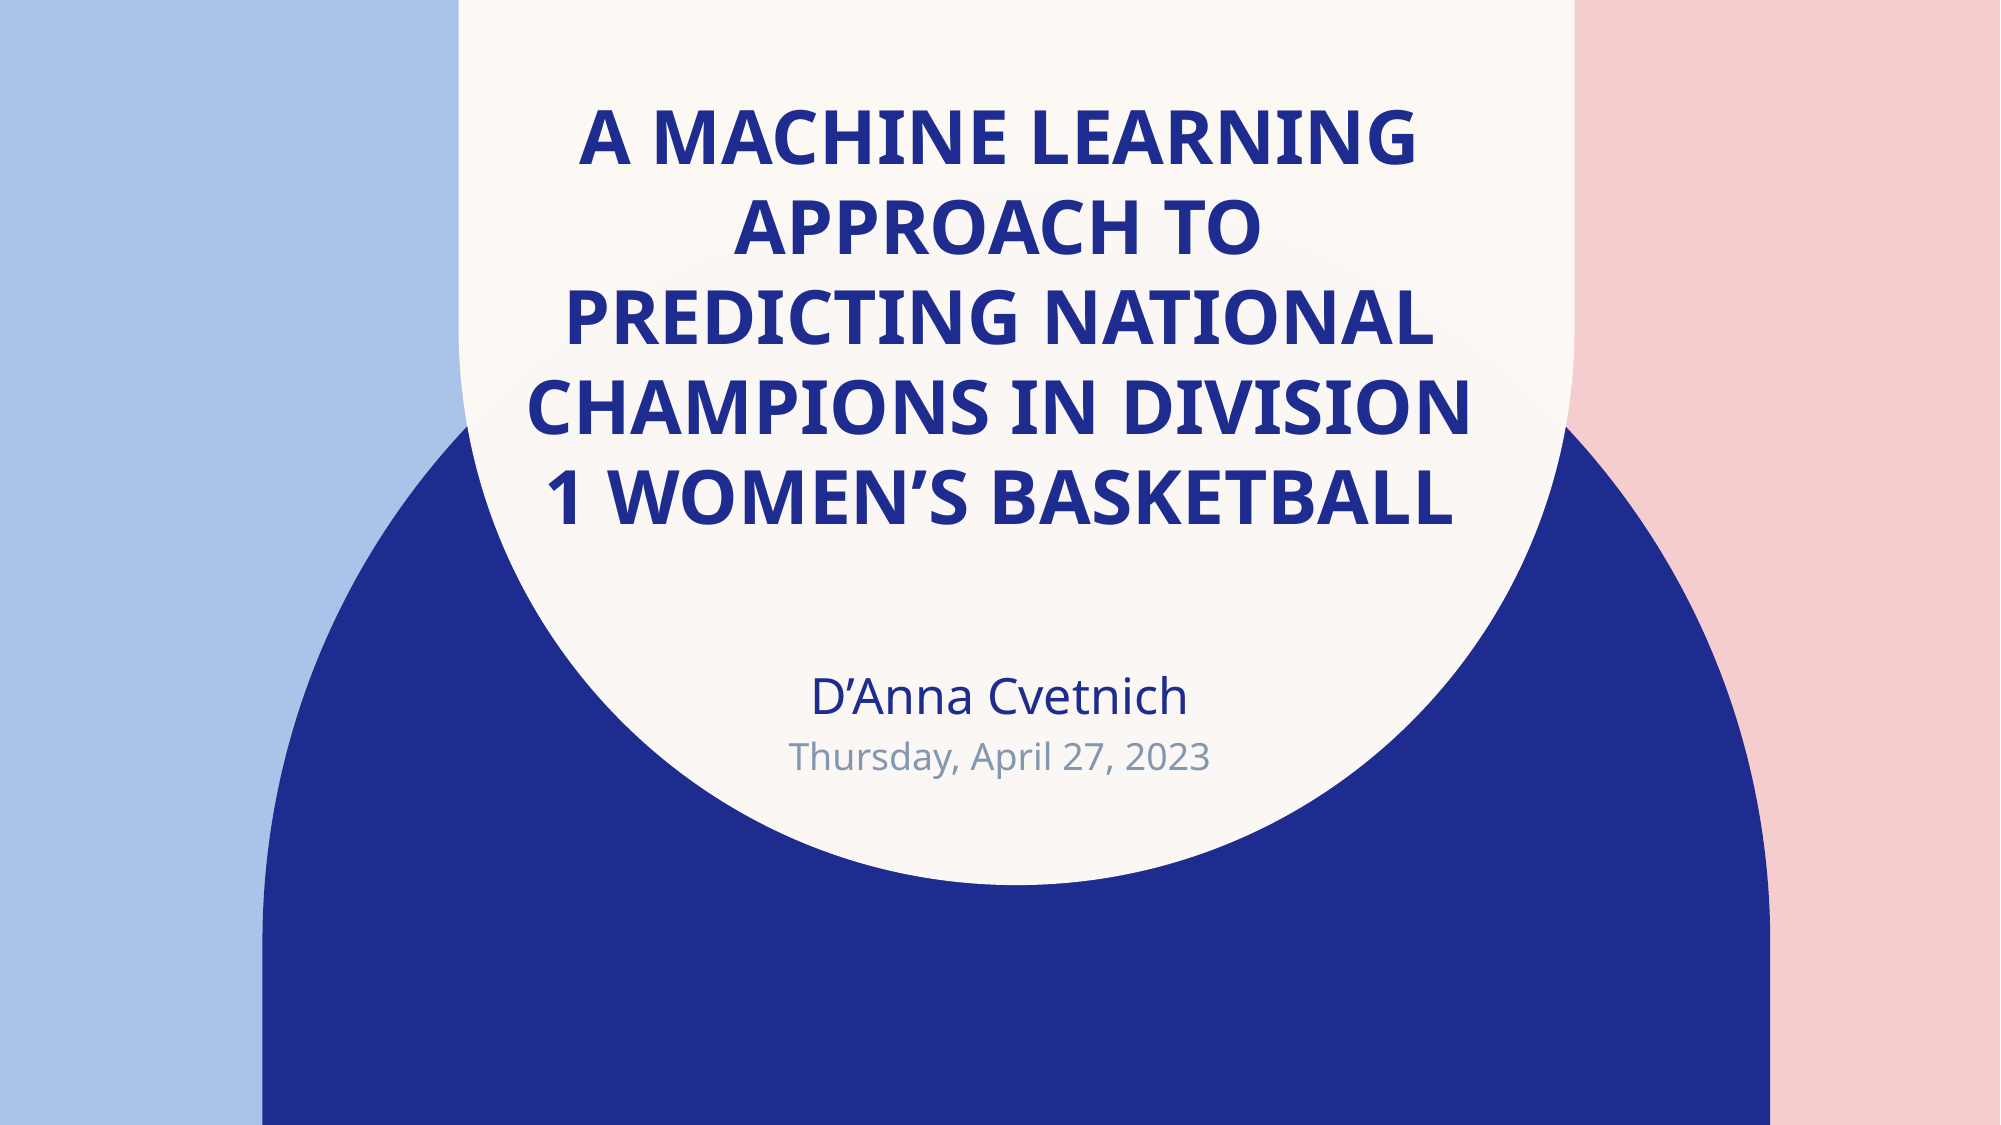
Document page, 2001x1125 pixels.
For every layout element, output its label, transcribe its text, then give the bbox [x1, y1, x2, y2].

title A Machine Learning Approach to Predicting National Champions in Division 1 Women’s Basketball [495, 89, 1505, 664]
subtitle D’Anna Cvetnich Thursday, April 27, 2023 [713, 664, 1287, 809]
